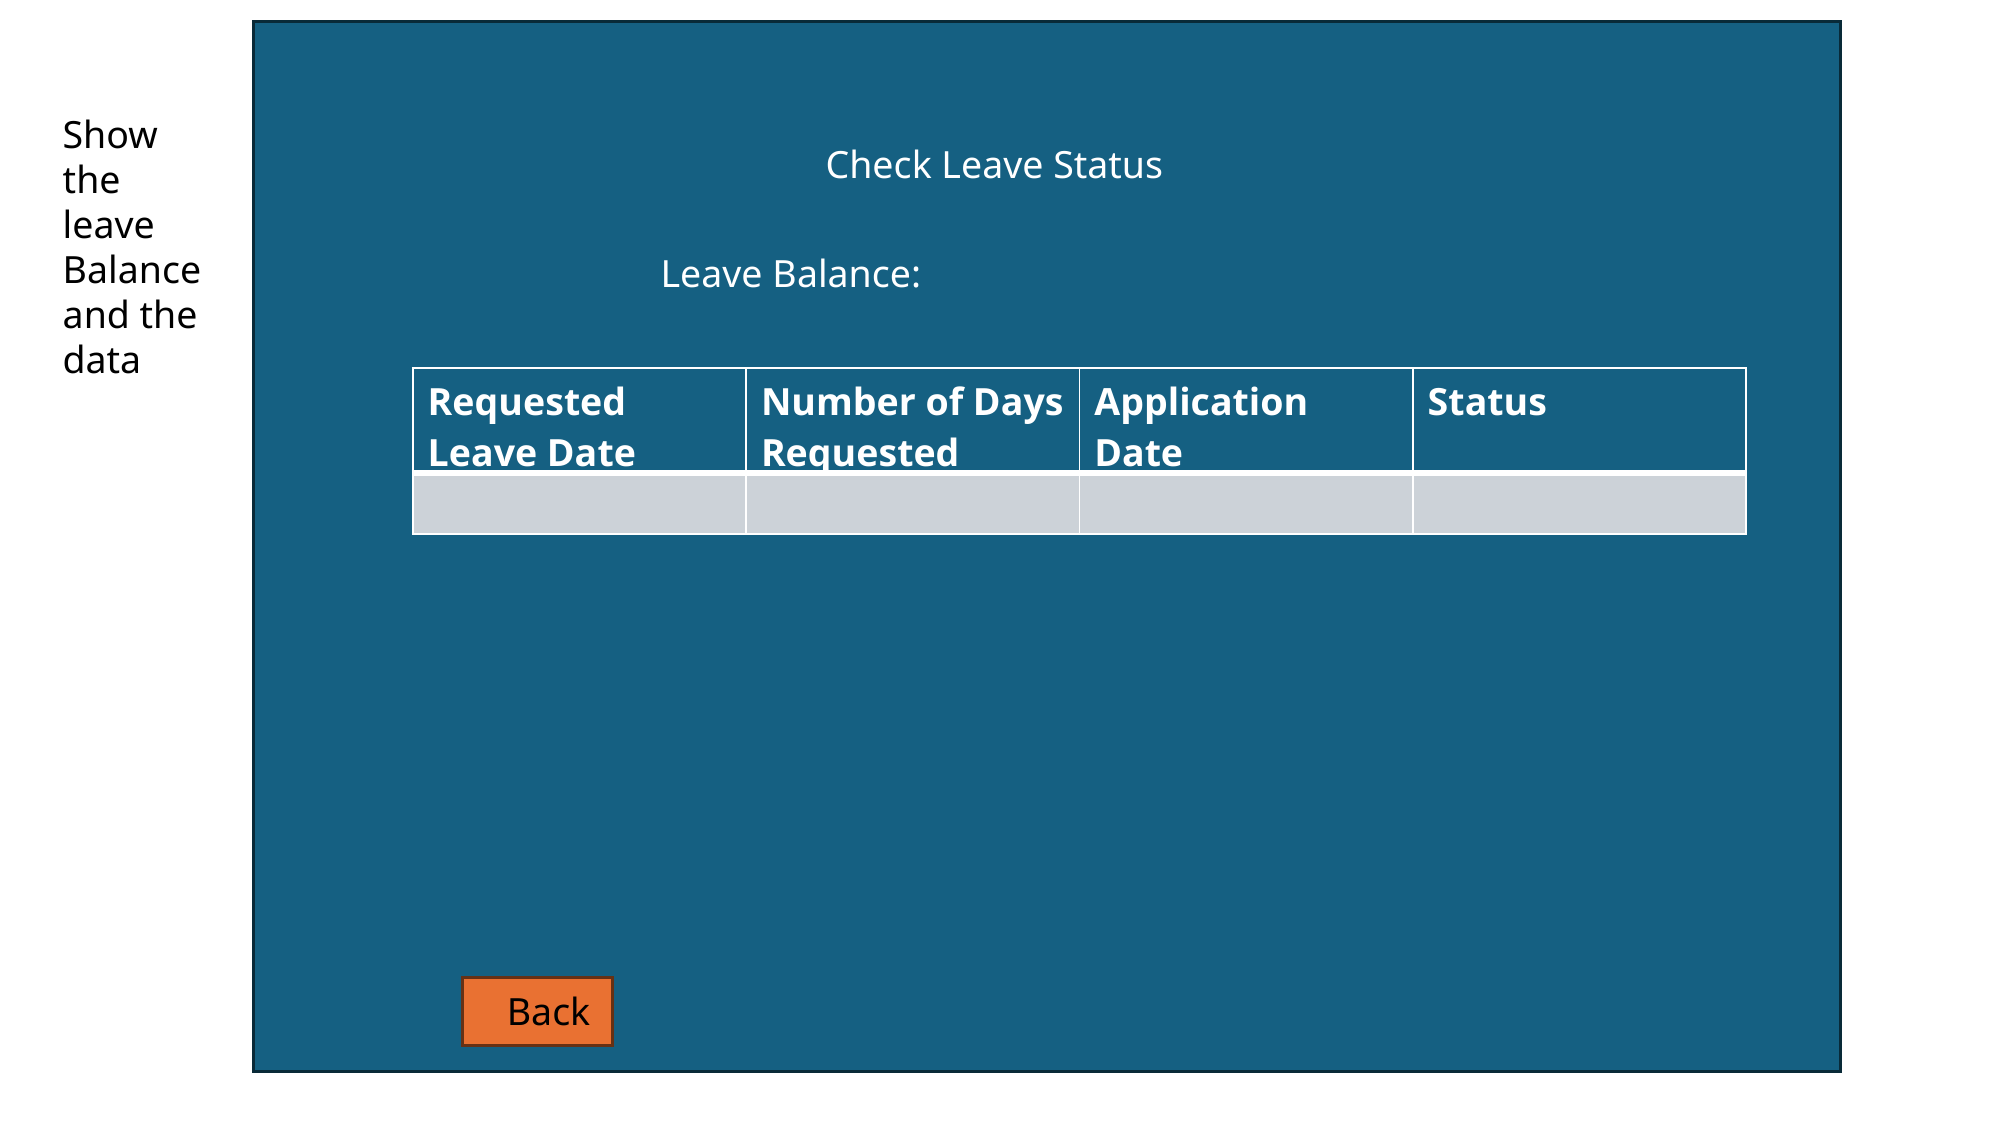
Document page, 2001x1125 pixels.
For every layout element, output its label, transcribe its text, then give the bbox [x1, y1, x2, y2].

table_cell [1414, 476, 1745, 533]
table_header Requested Leave Date [414, 369, 745, 470]
text_box Check Leave Status [810, 133, 1278, 194]
table_header Application Date [1080, 369, 1412, 470]
table_header Status [1414, 369, 1745, 470]
table_header Number of Days Requested [747, 369, 1079, 470]
text_box Show the leave Balance and the data [47, 104, 220, 389]
table_cell [1080, 476, 1412, 533]
text_box [252, 20, 1842, 1073]
table_cell [747, 476, 1079, 533]
table_cell [414, 476, 745, 533]
text_box Back [492, 980, 613, 1041]
text_box Leave Balance: [645, 242, 976, 302]
text_box [461, 976, 614, 1047]
